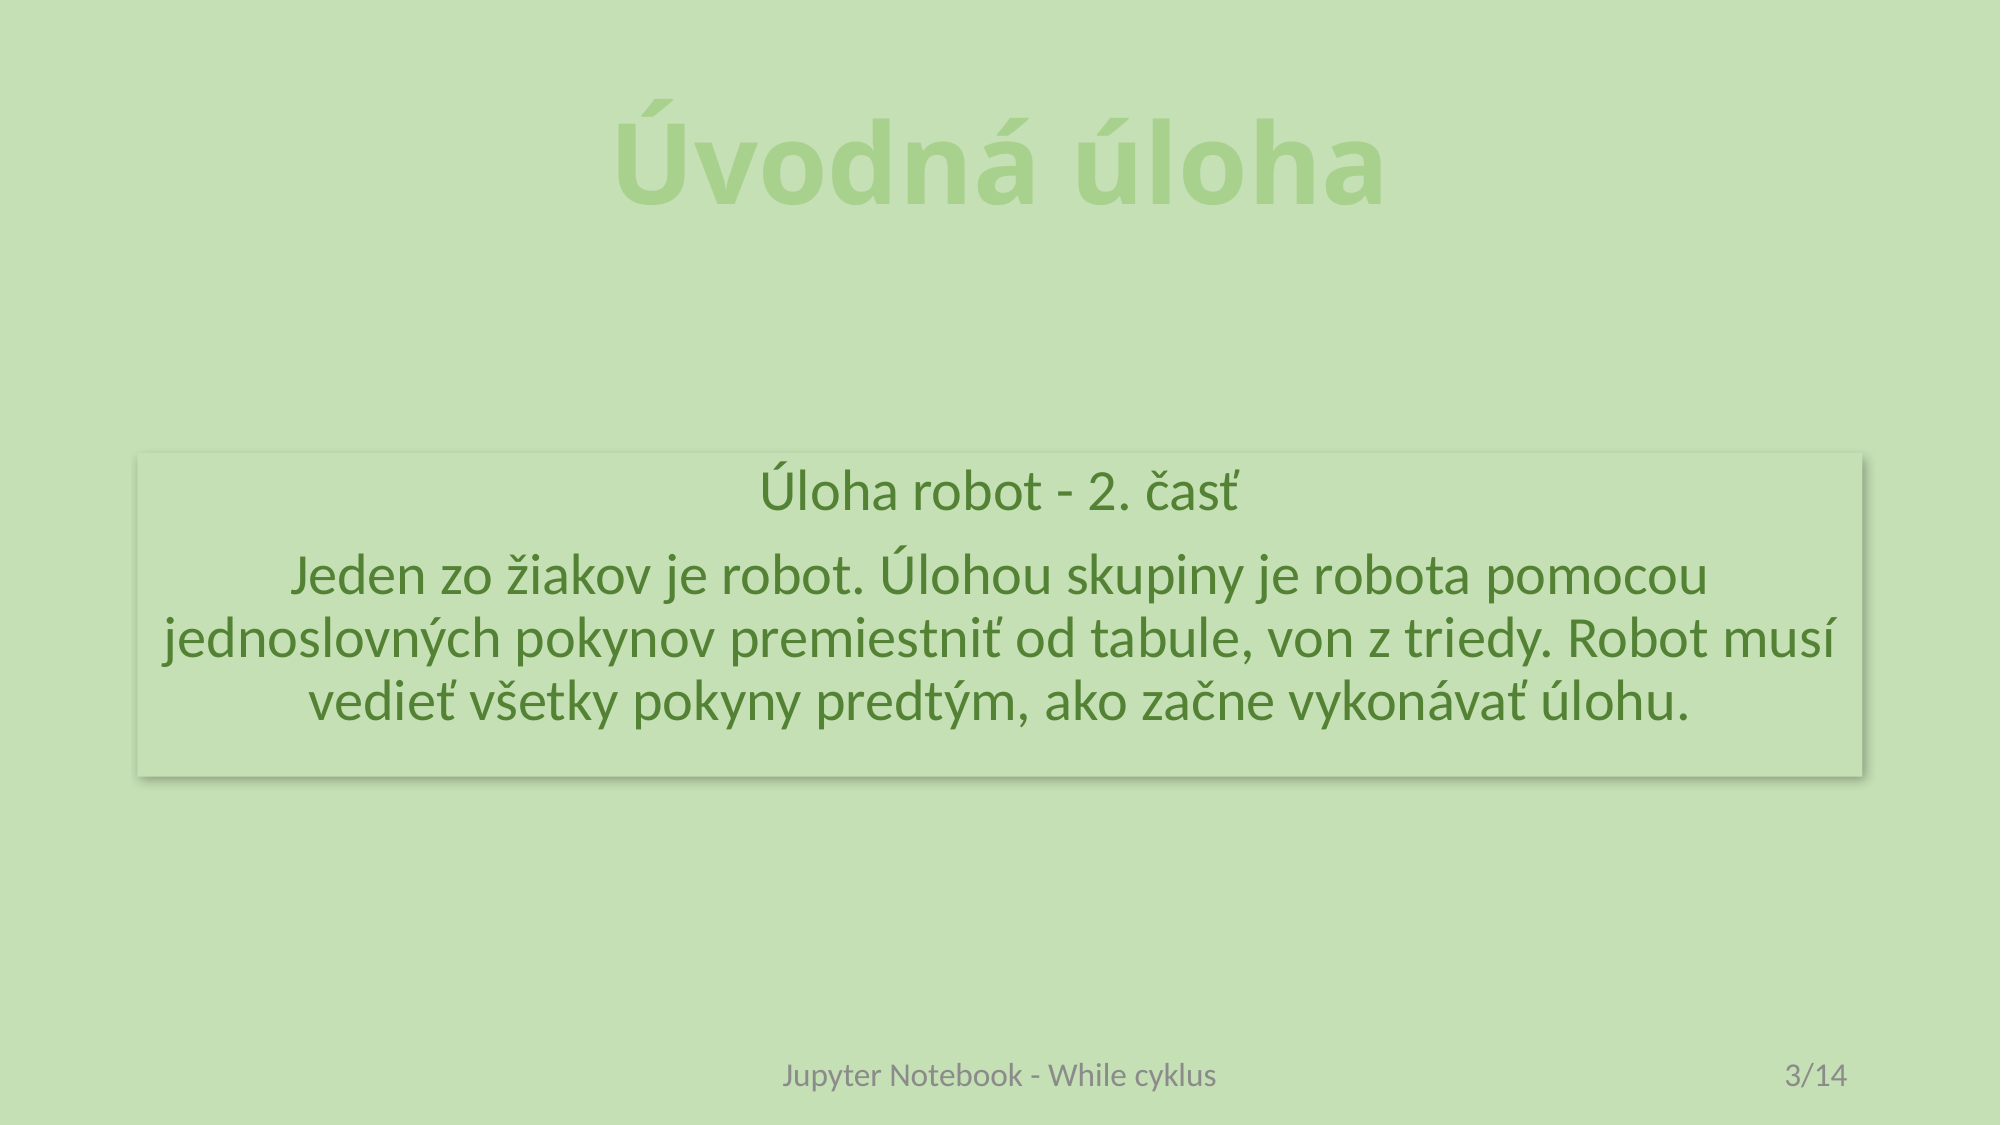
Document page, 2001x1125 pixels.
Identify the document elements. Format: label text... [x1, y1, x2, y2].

title Úvodná úloha [137, 59, 1863, 278]
slide_number 3/14 [1412, 1042, 1863, 1103]
footer Jupyter Notebook - While cyklus [662, 1042, 1338, 1103]
list Úloha robot - 2. časť Jeden zo žiakov je robot. Úlohou skupiny je robota pomocou jednoslovných pokynov premiestniť od tabule, von z triedy. Robot musí vedieť všetky pokyny predtým, ako začne vykonávať úlohu. [136, 452, 1863, 778]
